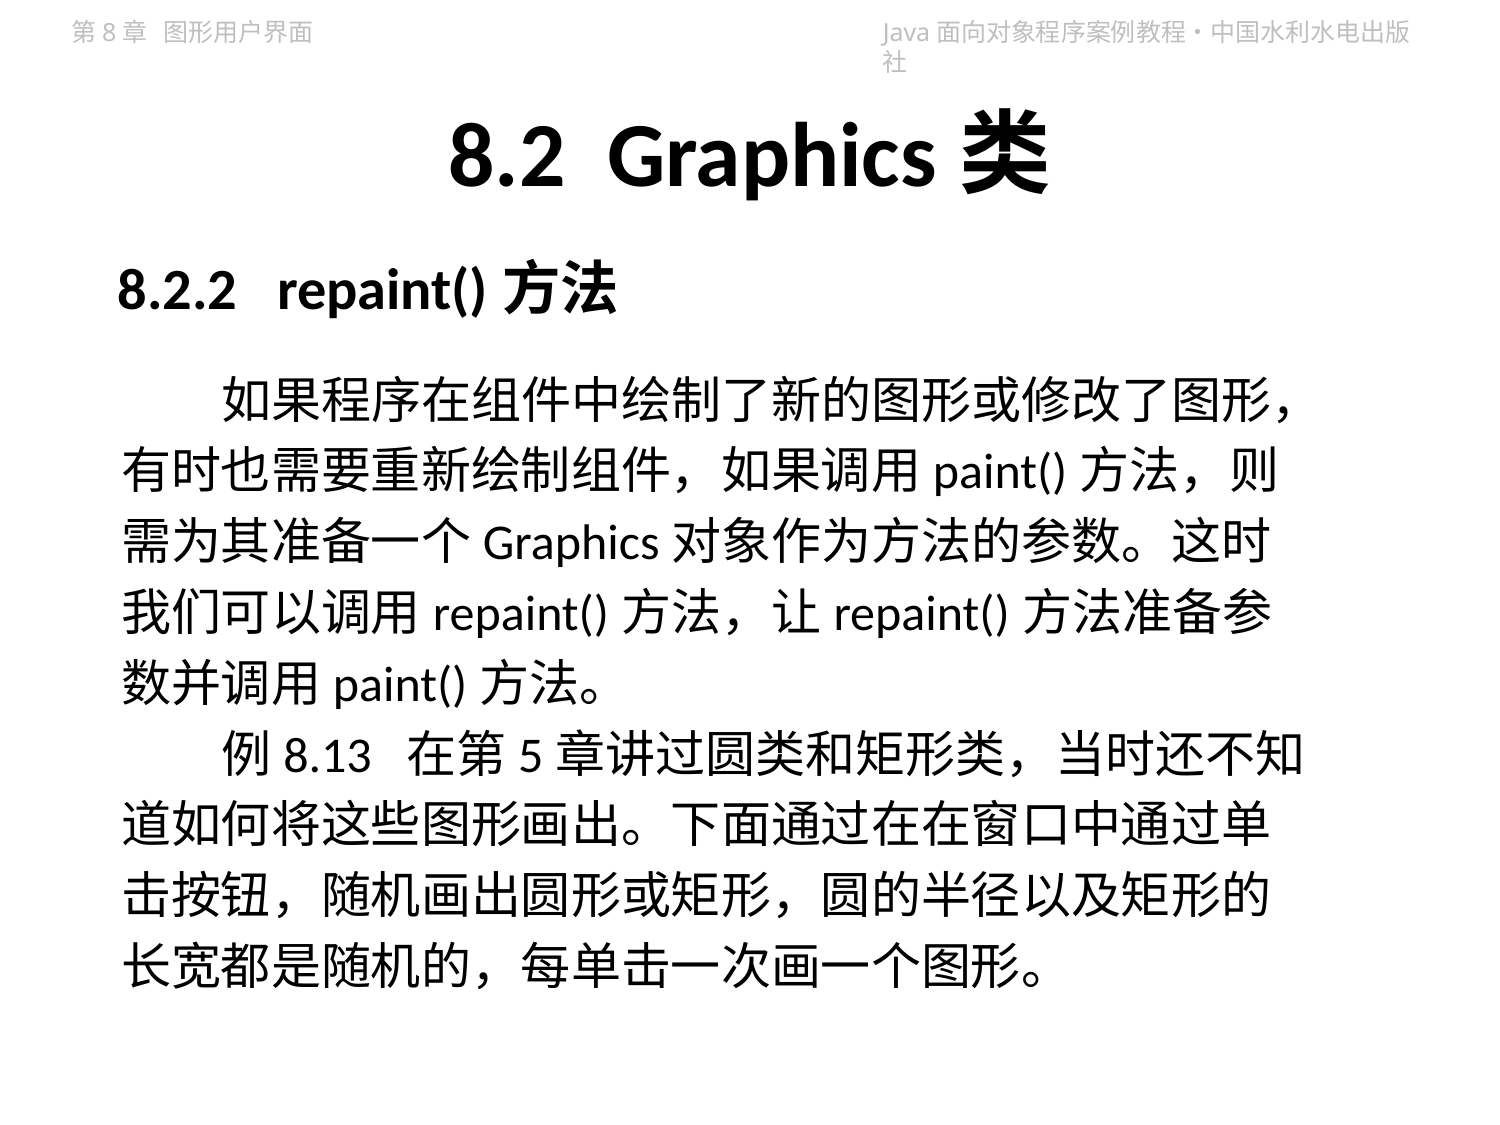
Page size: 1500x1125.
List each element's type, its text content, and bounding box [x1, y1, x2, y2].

text_box 如果程序在组件中绘制了新的图形或修改了图形，有时也需要重新绘制组件，如果调用paint()方法，则需为其准备一个Graphics对象作为方法的参数。这时我们可以调用repaint()方法，让repaint()方法准备参数并调用paint()方法。 例8.13 在第5章讲过圆类和矩形类，当时还不知道如何将这些图形画出。下面通过在在窗口中通过单击按钮，随机画出圆形或矩形，圆的半径以及矩形的长宽都是随机的，每单击一次画一个图形。 [106, 349, 1323, 1073]
text_box 8.2.2 repaint()方法 [103, 243, 634, 329]
title 8.2 Graphics类 [75, 56, 1425, 244]
